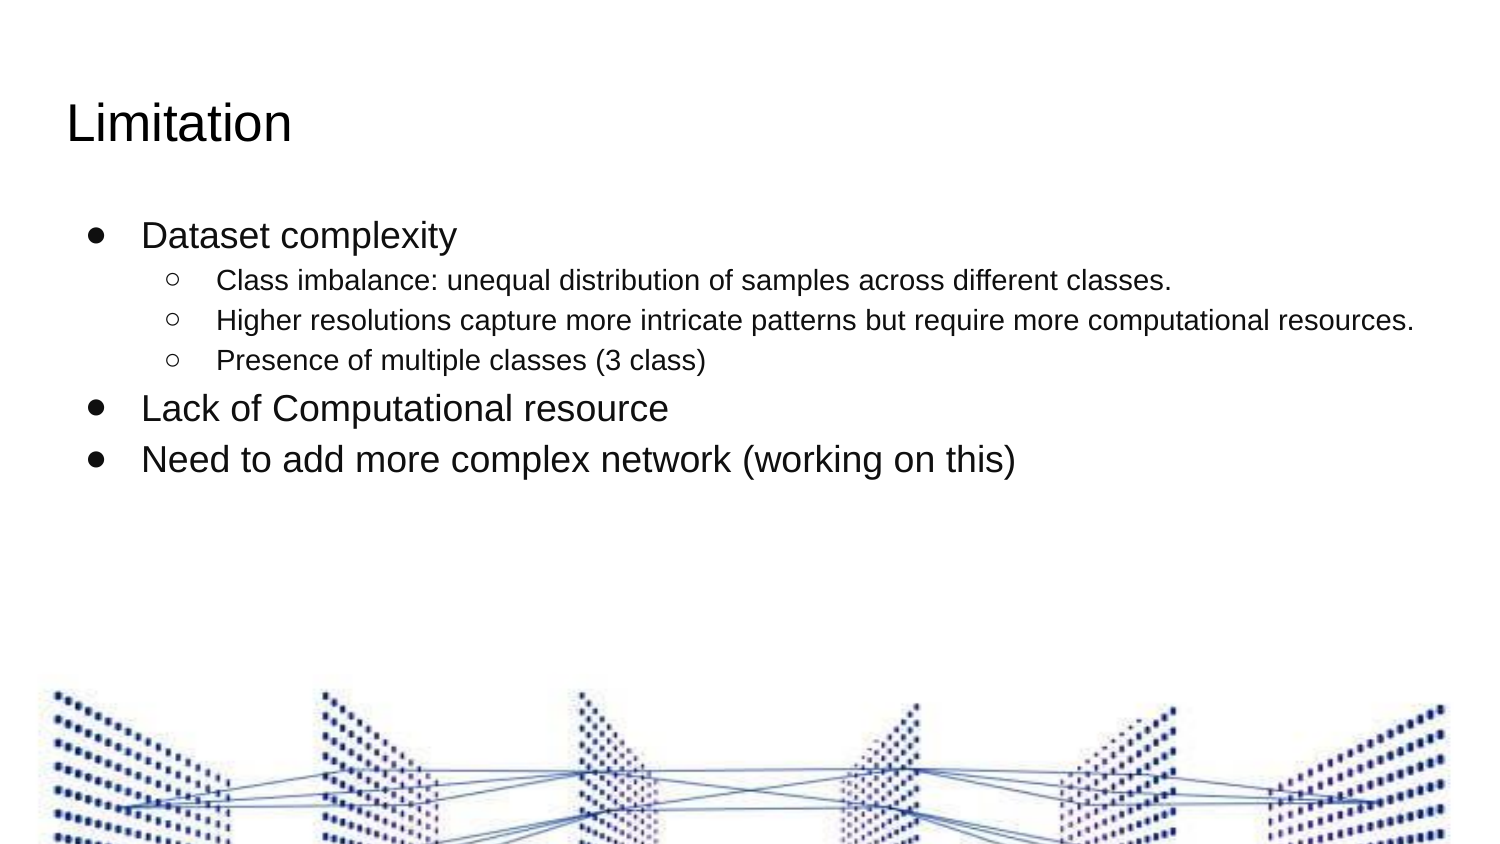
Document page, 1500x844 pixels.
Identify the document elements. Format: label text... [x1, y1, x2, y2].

picture [0, 664, 1500, 844]
list Dataset complexity Class imbalance: unequal distribution of samples across different classes. Higher resolutions capture more intricate patterns but require more computational resources. Presence of multiple classes (3 class) Lack of Computational resource Need to add more complex network (working on this) [51, 189, 1449, 663]
title Limitation [51, 72, 1449, 167]
